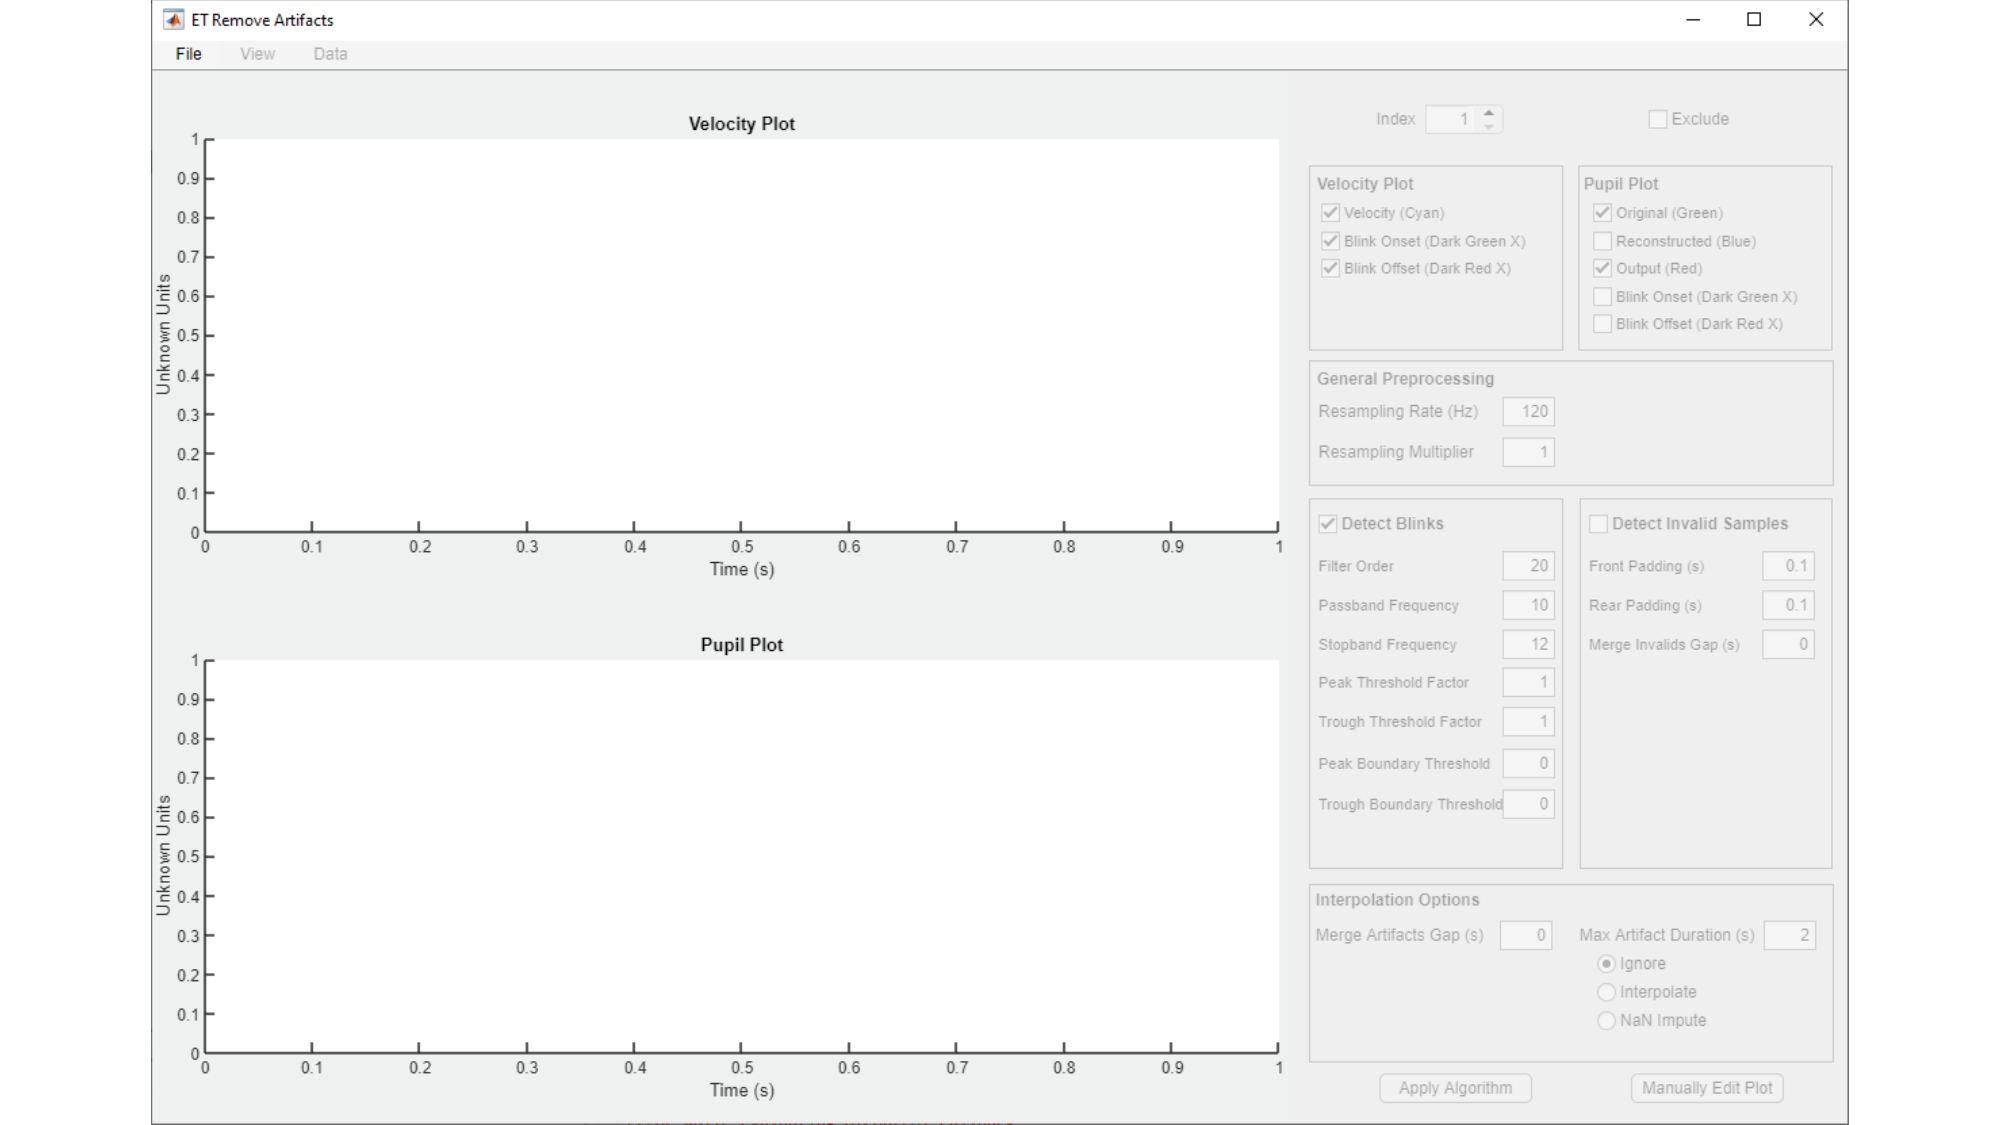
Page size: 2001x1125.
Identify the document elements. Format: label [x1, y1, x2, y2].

picture [151, 0, 1849, 1125]
